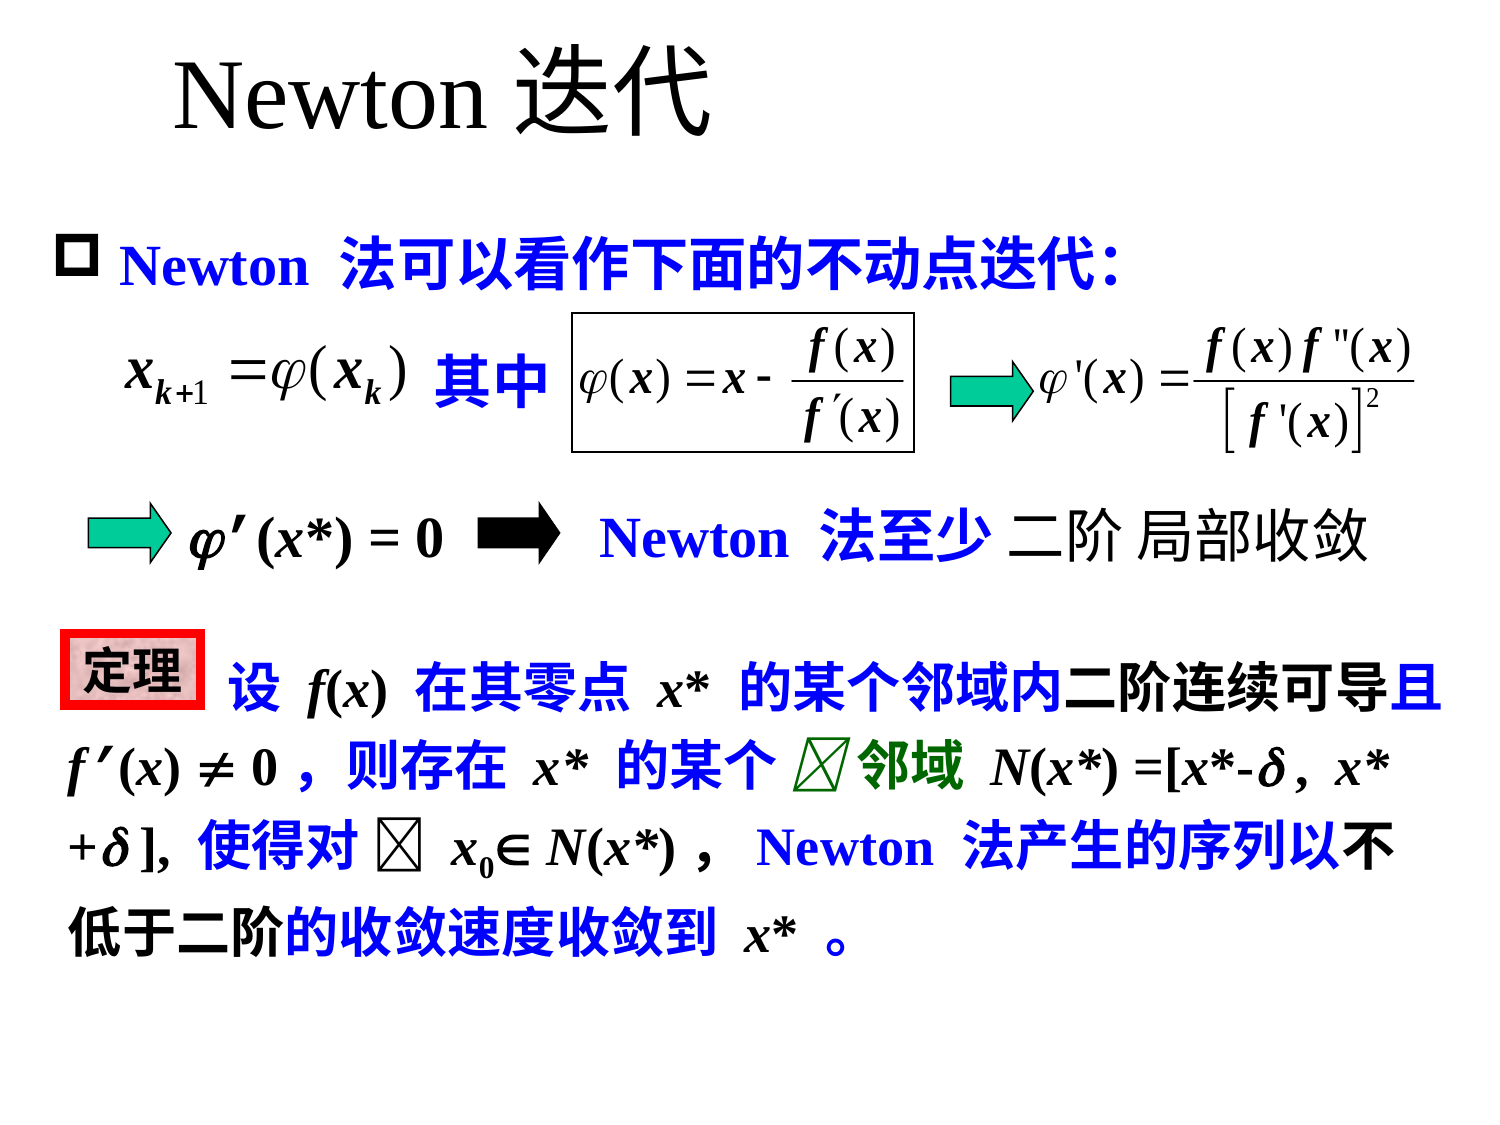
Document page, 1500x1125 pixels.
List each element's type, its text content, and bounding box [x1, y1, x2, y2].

text_box Newton 法可以看作下面的不动点迭代： [36, 220, 1170, 305]
text_box [88, 503, 172, 563]
text_box [478, 503, 560, 563]
text_box [950, 361, 1028, 421]
text_box 其中 [423, 338, 567, 423]
title Newton迭代 [0, 0, 886, 156]
text_box 设 f(x) 在其零点 x* 的某个邻域内二阶连续可导且 f’(x)  0，则存在 x* 的某个  邻域 N(x*) =[x*- , x* + ], 使得对  x0 N(x*)，Newton 法产生的序列以不低于二阶的收敛速度收敛到 x* 。 [53, 633, 1459, 971]
text_box Newton 法至少 二阶 局部收敛 [584, 491, 1447, 577]
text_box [572, 314, 913, 452]
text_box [111, 325, 420, 420]
text_box ’(x*) = 0 [171, 491, 461, 577]
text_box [1033, 314, 1425, 465]
